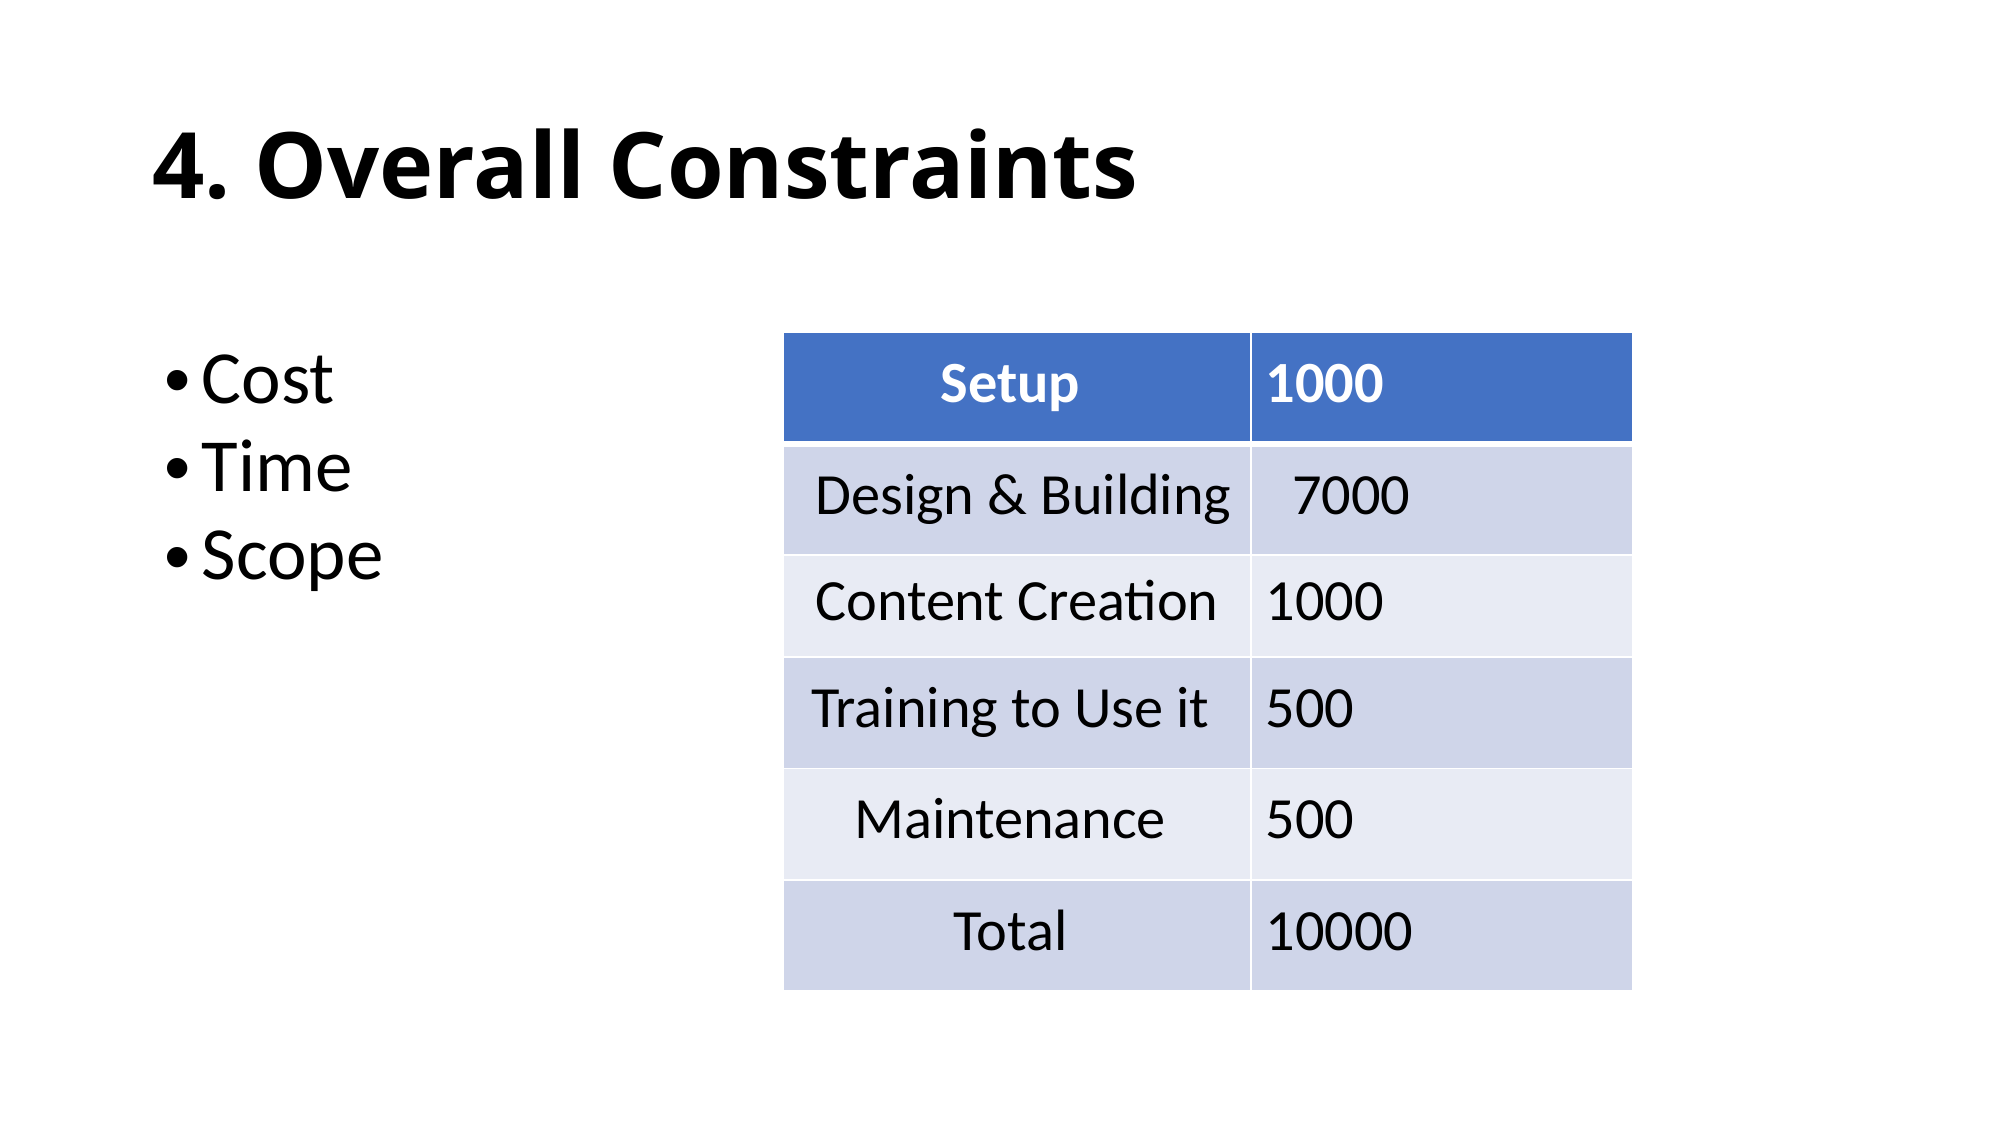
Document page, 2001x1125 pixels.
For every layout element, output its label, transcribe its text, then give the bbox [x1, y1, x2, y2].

title 4. Overall Constraints [137, 59, 1863, 278]
list Cost Time Scope [149, 371, 1297, 1056]
text_box [51, 204, 1673, 371]
table_cell 10000 [1297, 881, 1632, 990]
table_cell 1000 [1297, 556, 1632, 656]
table_cell 500 [1297, 658, 1632, 768]
table_header 1000 [1297, 371, 1632, 441]
table_cell 500 [1297, 769, 1632, 879]
table_cell 7000 [1297, 447, 1632, 554]
